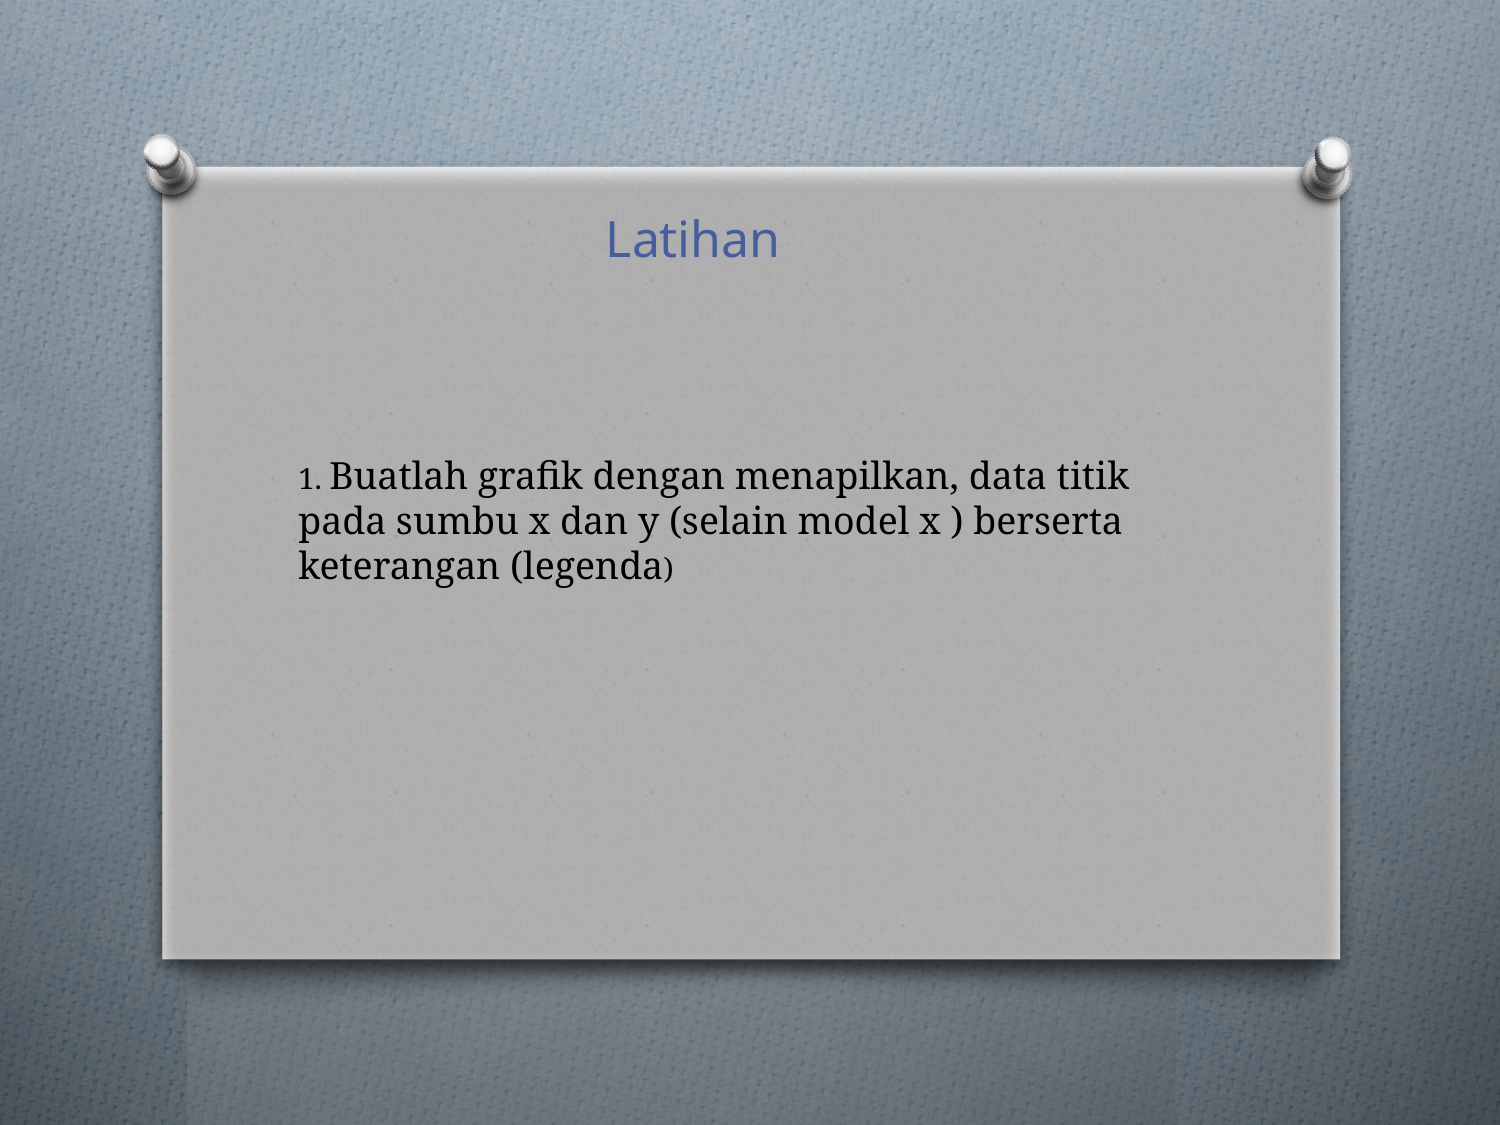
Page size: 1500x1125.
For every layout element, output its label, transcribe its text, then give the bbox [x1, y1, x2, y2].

subtitle Latihan [225, 200, 1162, 450]
picture [112, 100, 235, 224]
title 1. Buatlah grafik dengan menapilkan, data titik pada sumbu x dan y (selain model x ) berserta keterangan (legenda) [283, 294, 1223, 595]
picture [1274, 109, 1396, 230]
